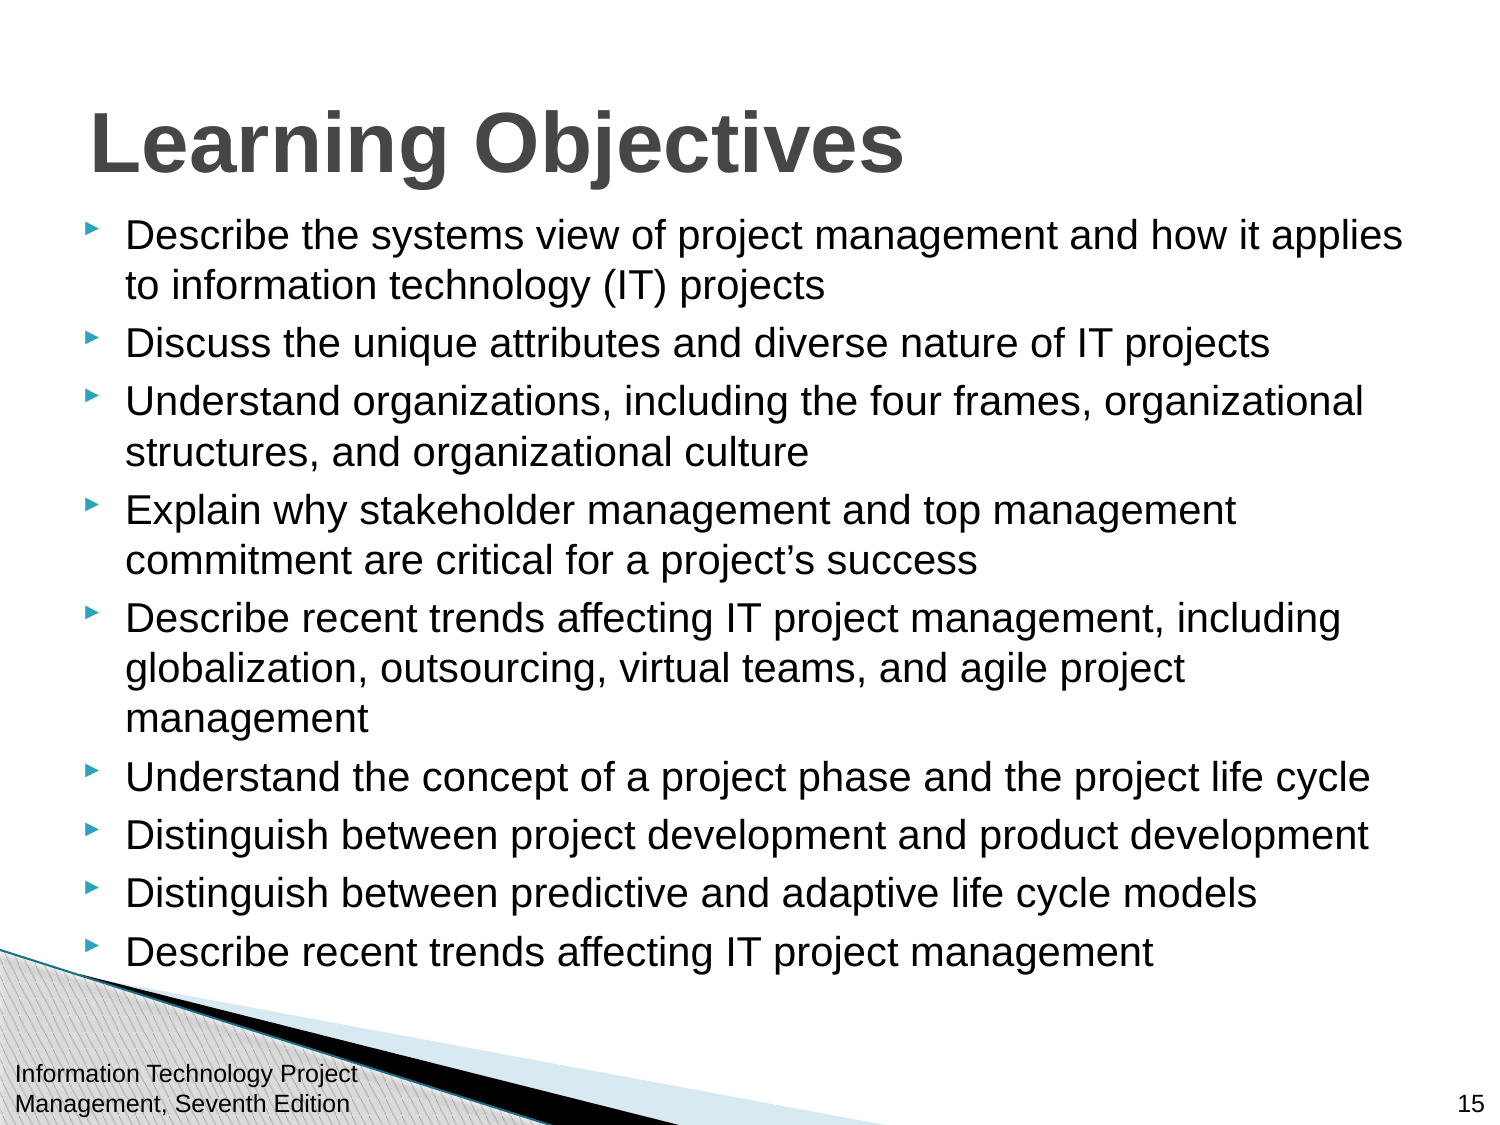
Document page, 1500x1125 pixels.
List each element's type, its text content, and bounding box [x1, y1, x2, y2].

slide_number 15 [1408, 1065, 1500, 1125]
footer Information Technology Project Management, Seventh Edition [0, 1065, 425, 1125]
list Describe the systems view of project management and how it applies to information technology (IT) projects Discuss the unique attributes and diverse nature of IT projects Understand organizations, including the four frames, organizational structures, and organizational culture Explain why stakeholder management and top management commitment are critical for a project’s success Describe recent trends affecting IT project management, including globalization, outsourcing, virtual teams, and agile project management Understand the concept of a project phase and the project life cycle Distinguish between project development and product development Distinguish between predictive and adaptive life cycle models Describe recent trends affecting IT project management [49, 199, 1426, 988]
title Learning Objectives [75, 45, 1425, 233]
